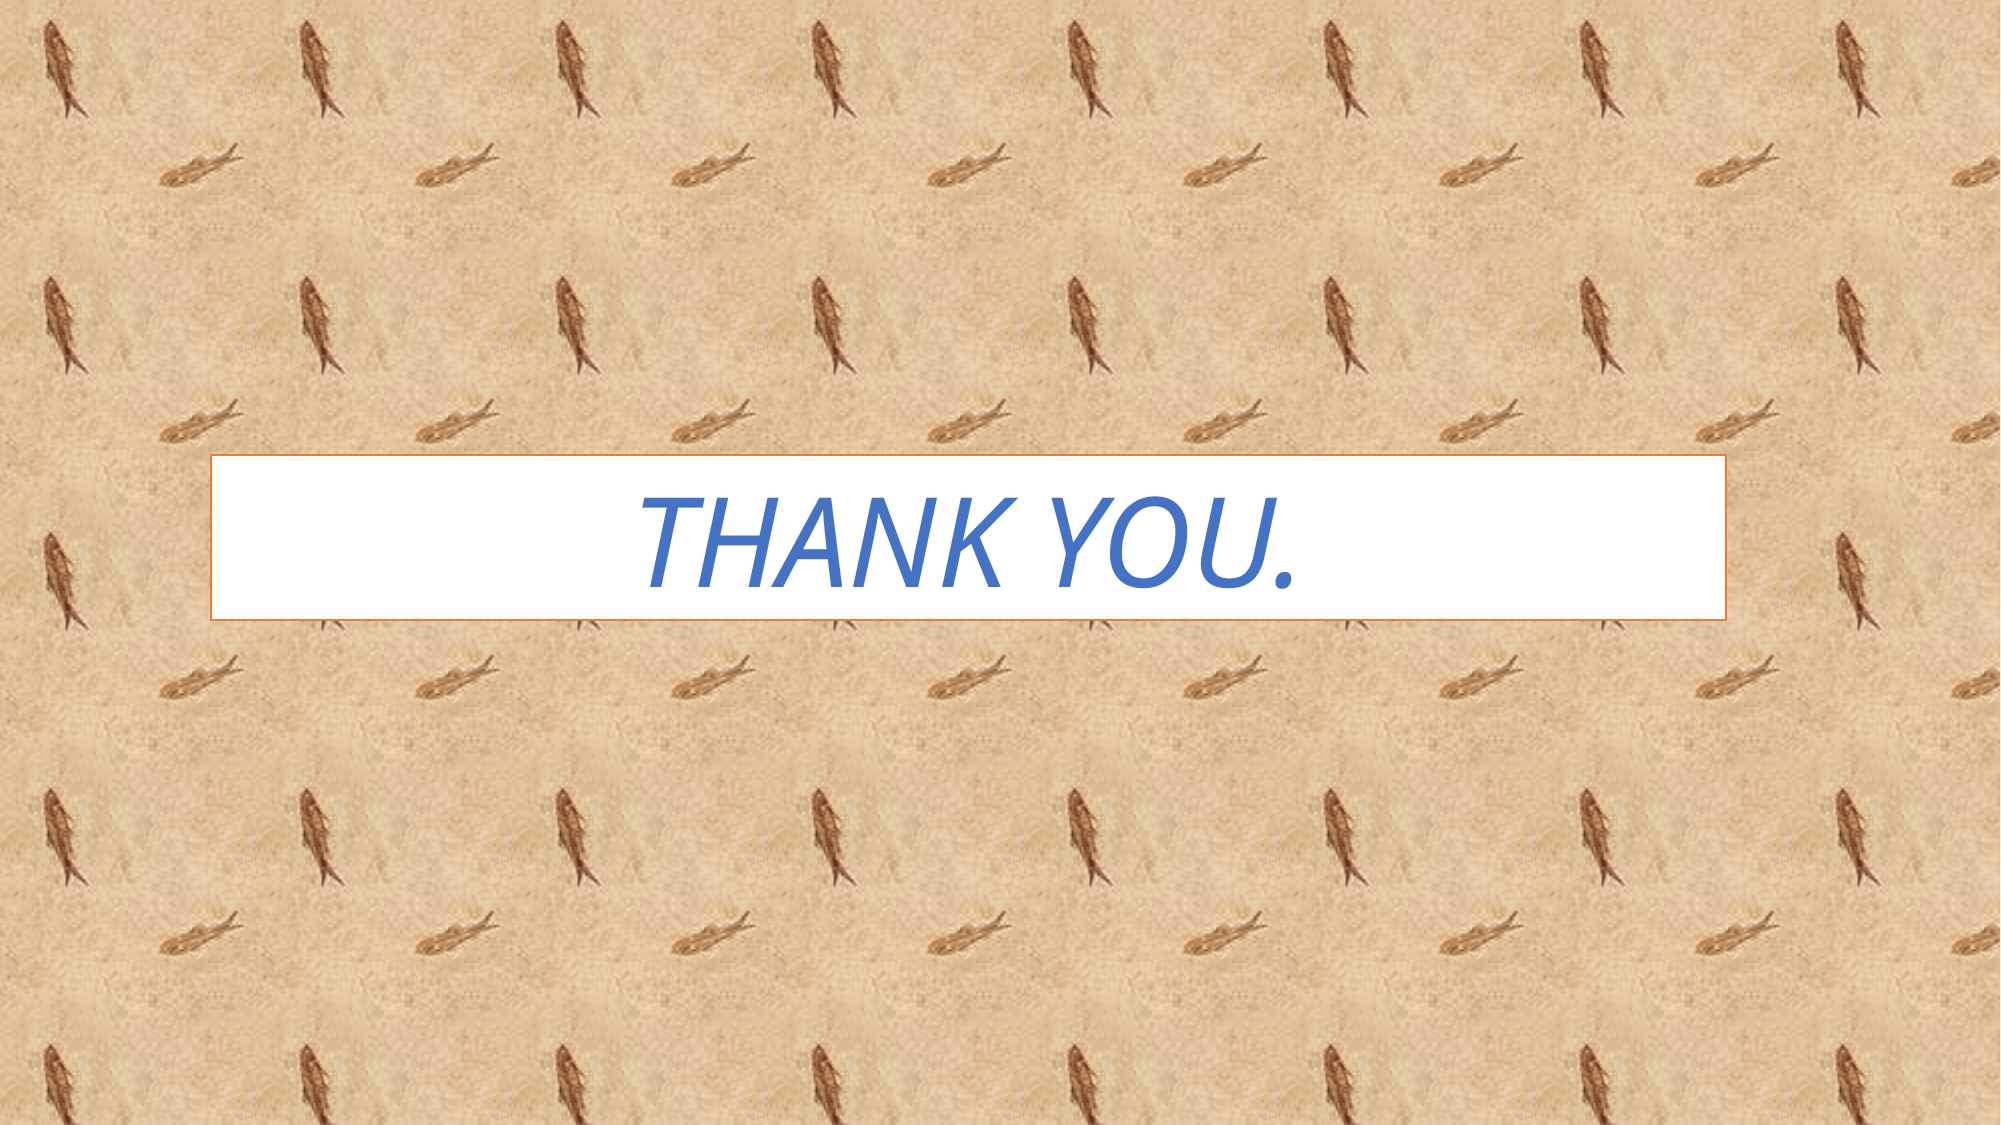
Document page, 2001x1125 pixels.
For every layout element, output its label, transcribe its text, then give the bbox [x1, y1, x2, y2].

text_box THANK YOU. [210, 454, 1727, 621]
picture [0, 0, 2001, 1125]
